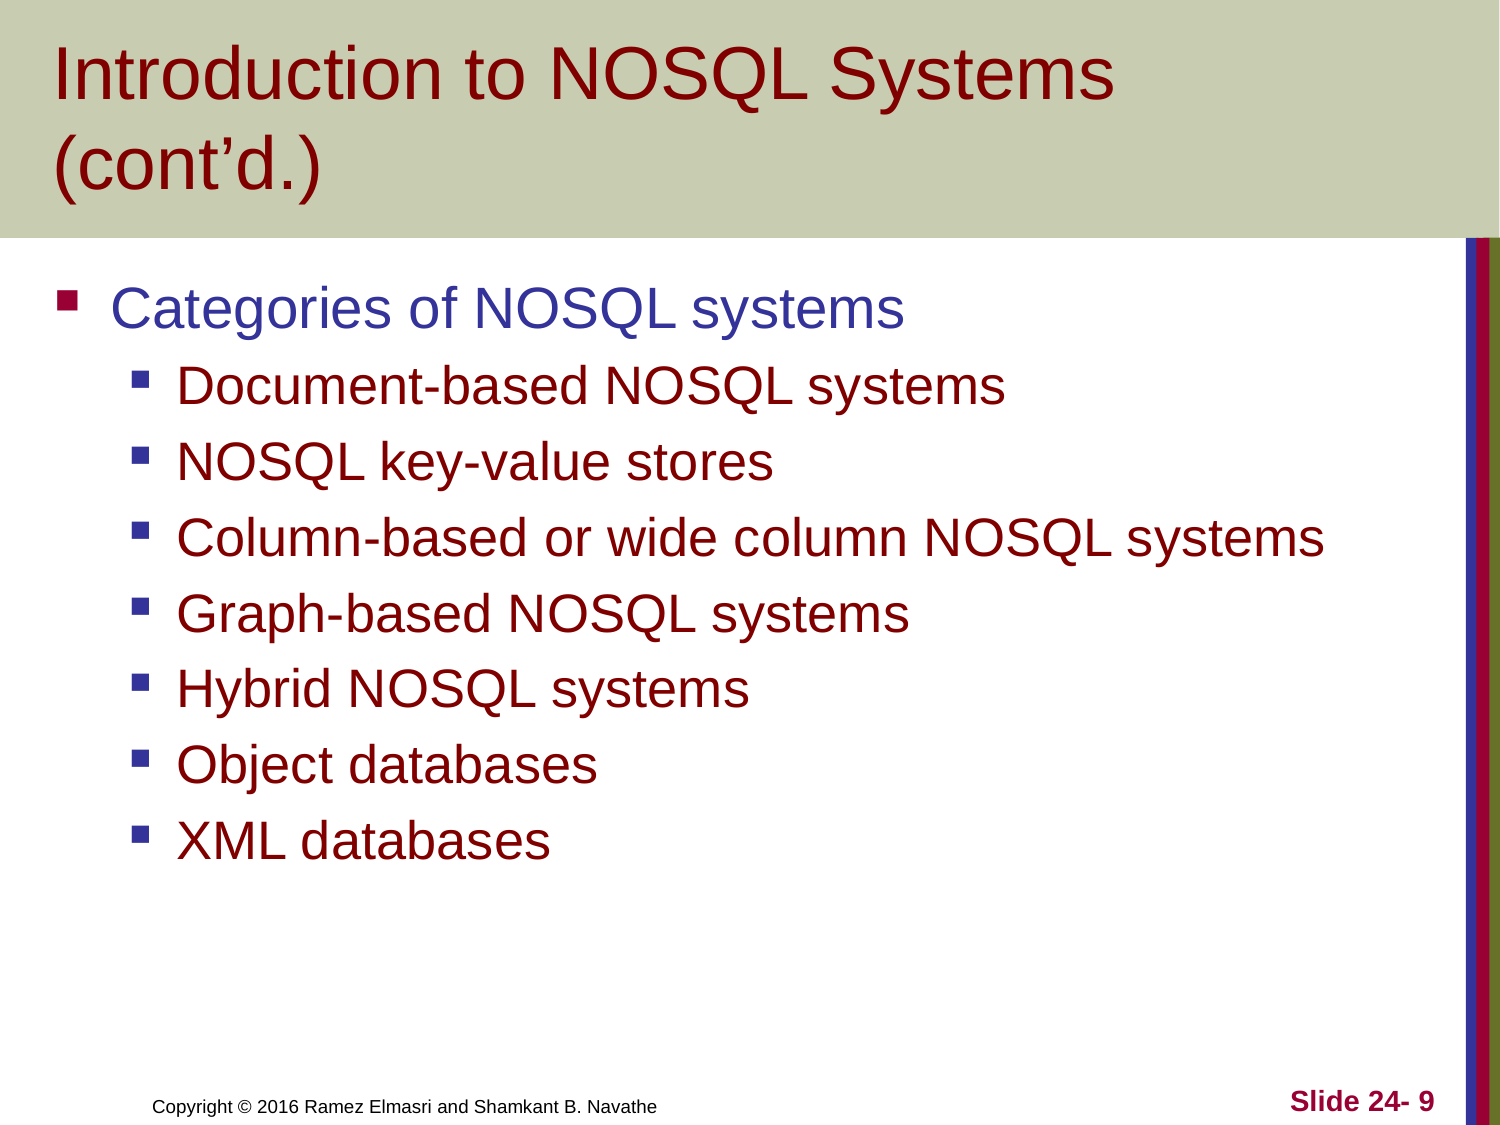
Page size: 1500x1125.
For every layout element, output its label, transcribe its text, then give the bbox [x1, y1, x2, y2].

title Introduction to NOSQL Systems (cont’d.) [37, 49, 1317, 213]
slide_number Slide 24- 9 [1137, 1049, 1451, 1125]
list Categories of NOSQL systems Document-based NOSQL systems NOSQL key-value stores Column-based or wide column NOSQL systems Graph-based NOSQL systems Hybrid NOSQL systems Object databases XML databases [39, 262, 1400, 1013]
